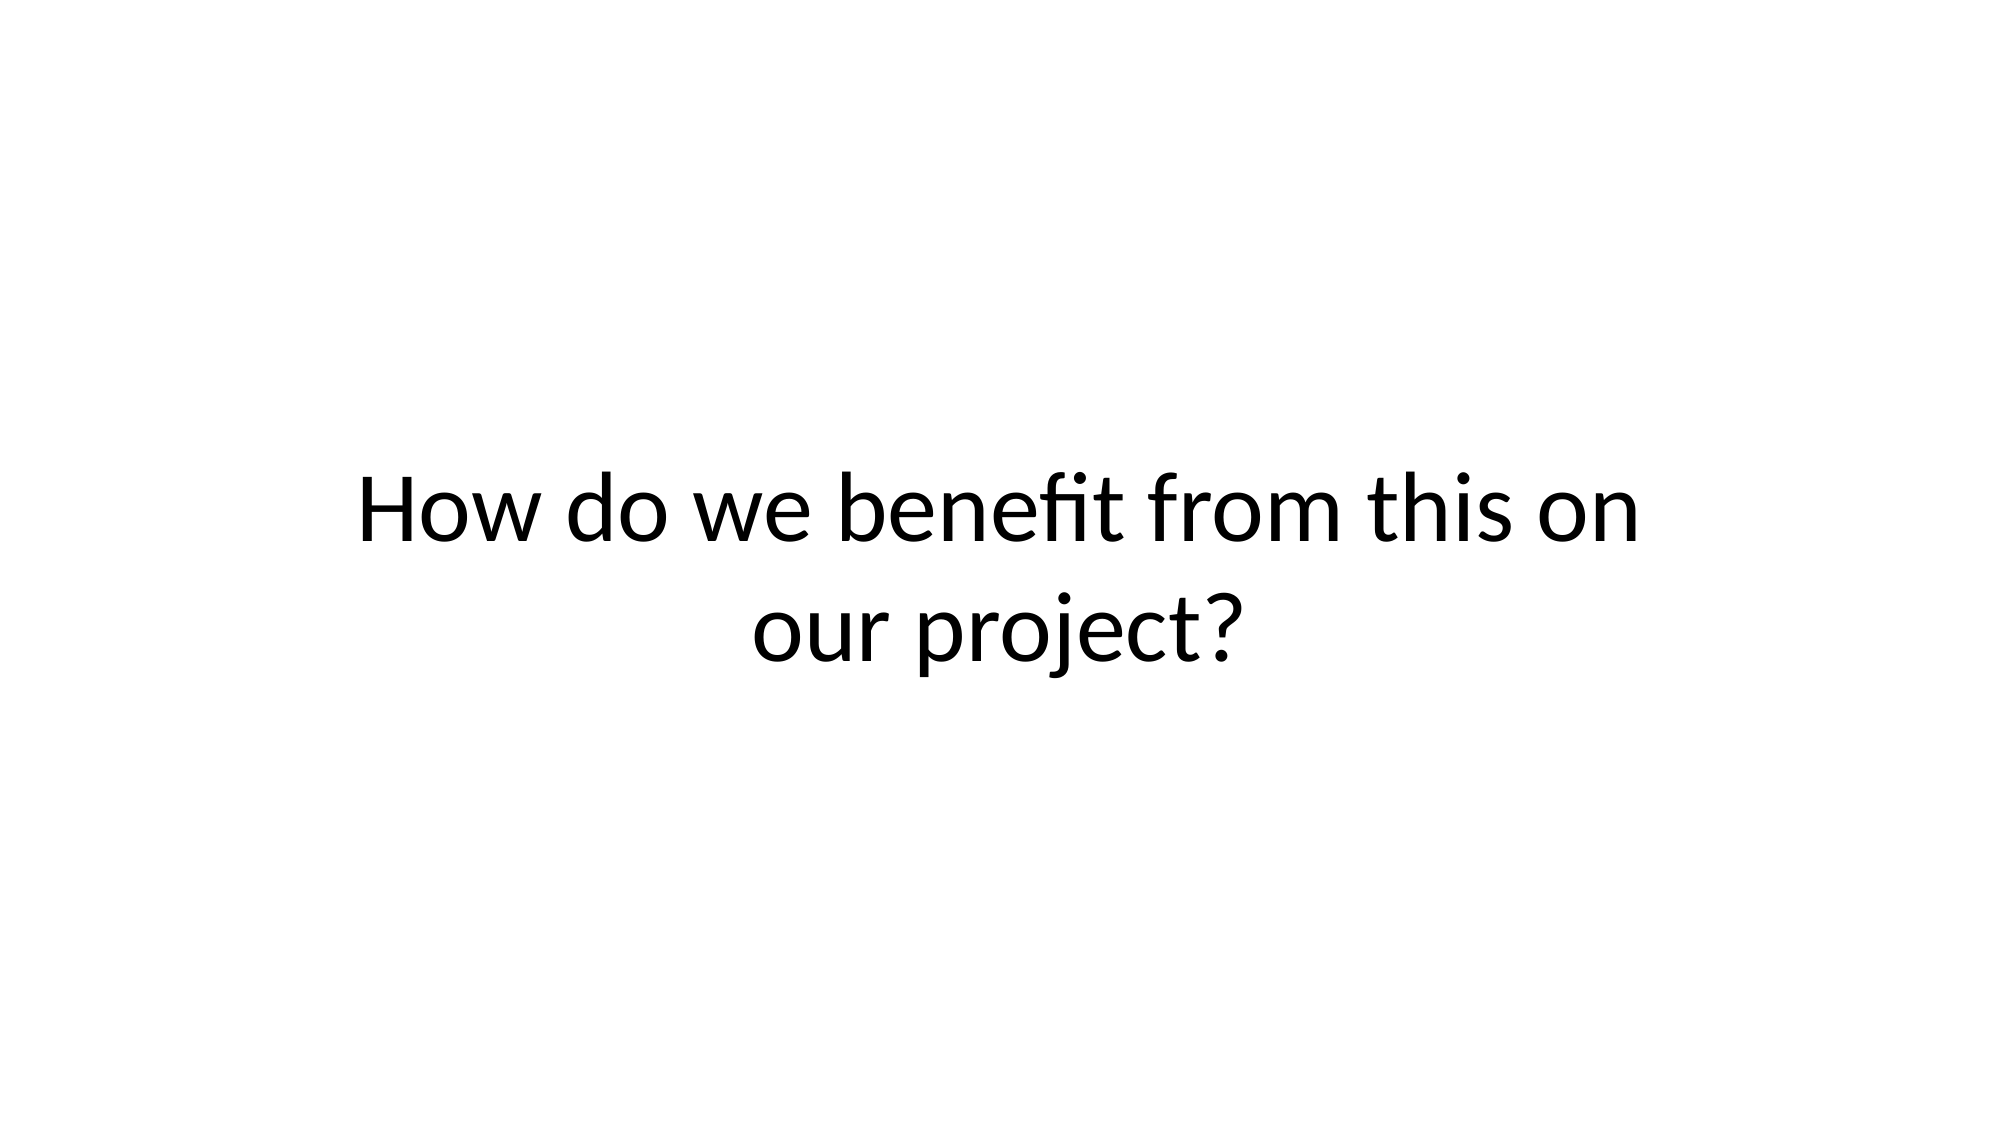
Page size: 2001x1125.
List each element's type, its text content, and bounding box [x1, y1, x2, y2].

text_box How do we benefit from this on our project? [263, 433, 1737, 689]
